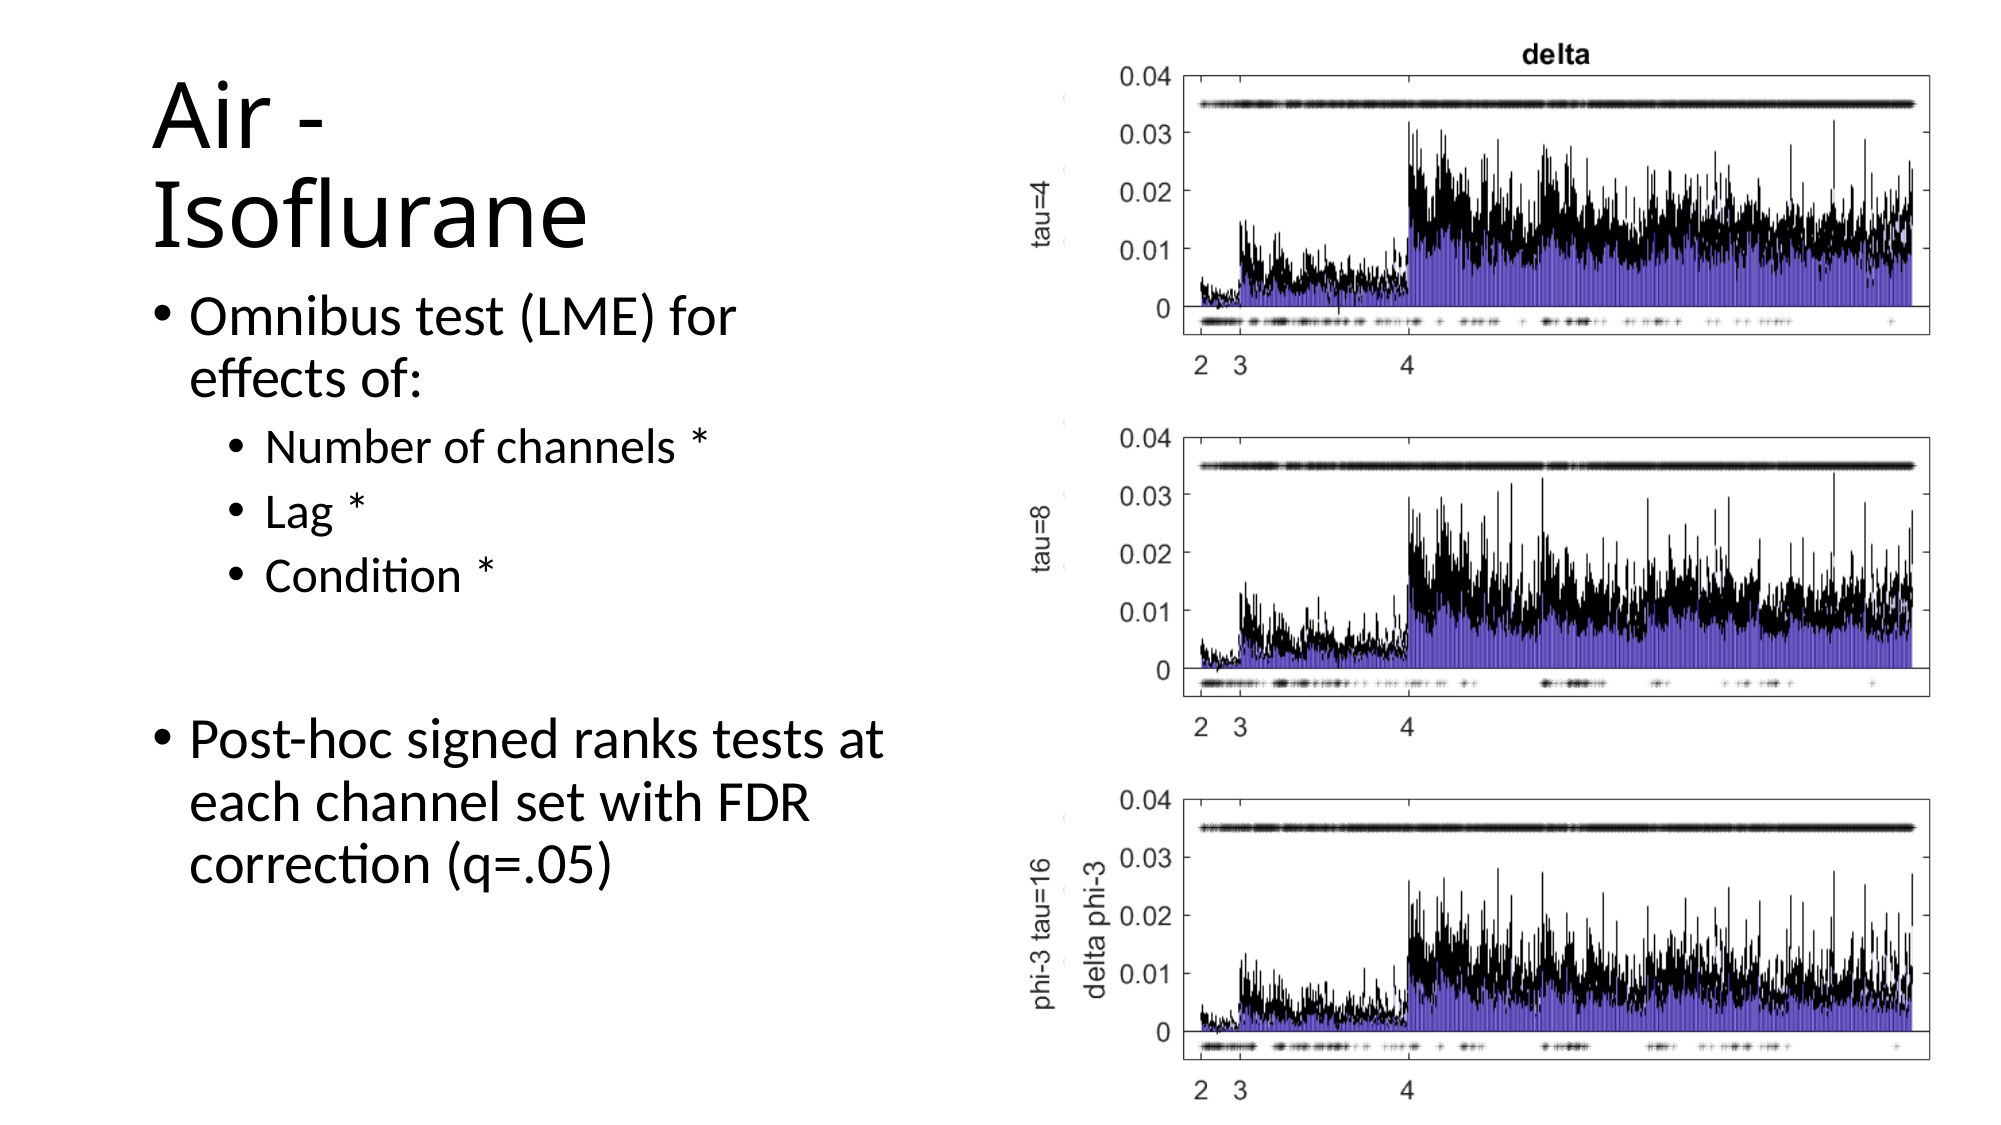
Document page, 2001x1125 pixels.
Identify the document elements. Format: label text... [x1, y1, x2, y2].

text_box Omnibus test (LME) for effects of: Number of channels * Lag * Condition * Post-hoc signed ranks tests at each channel set with FDR correction (q=.05) [137, 277, 902, 1026]
picture [986, 809, 1065, 1125]
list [1040, 17, 1986, 1125]
title Air - Isoflurane [137, 59, 768, 278]
picture [986, 45, 1065, 702]
